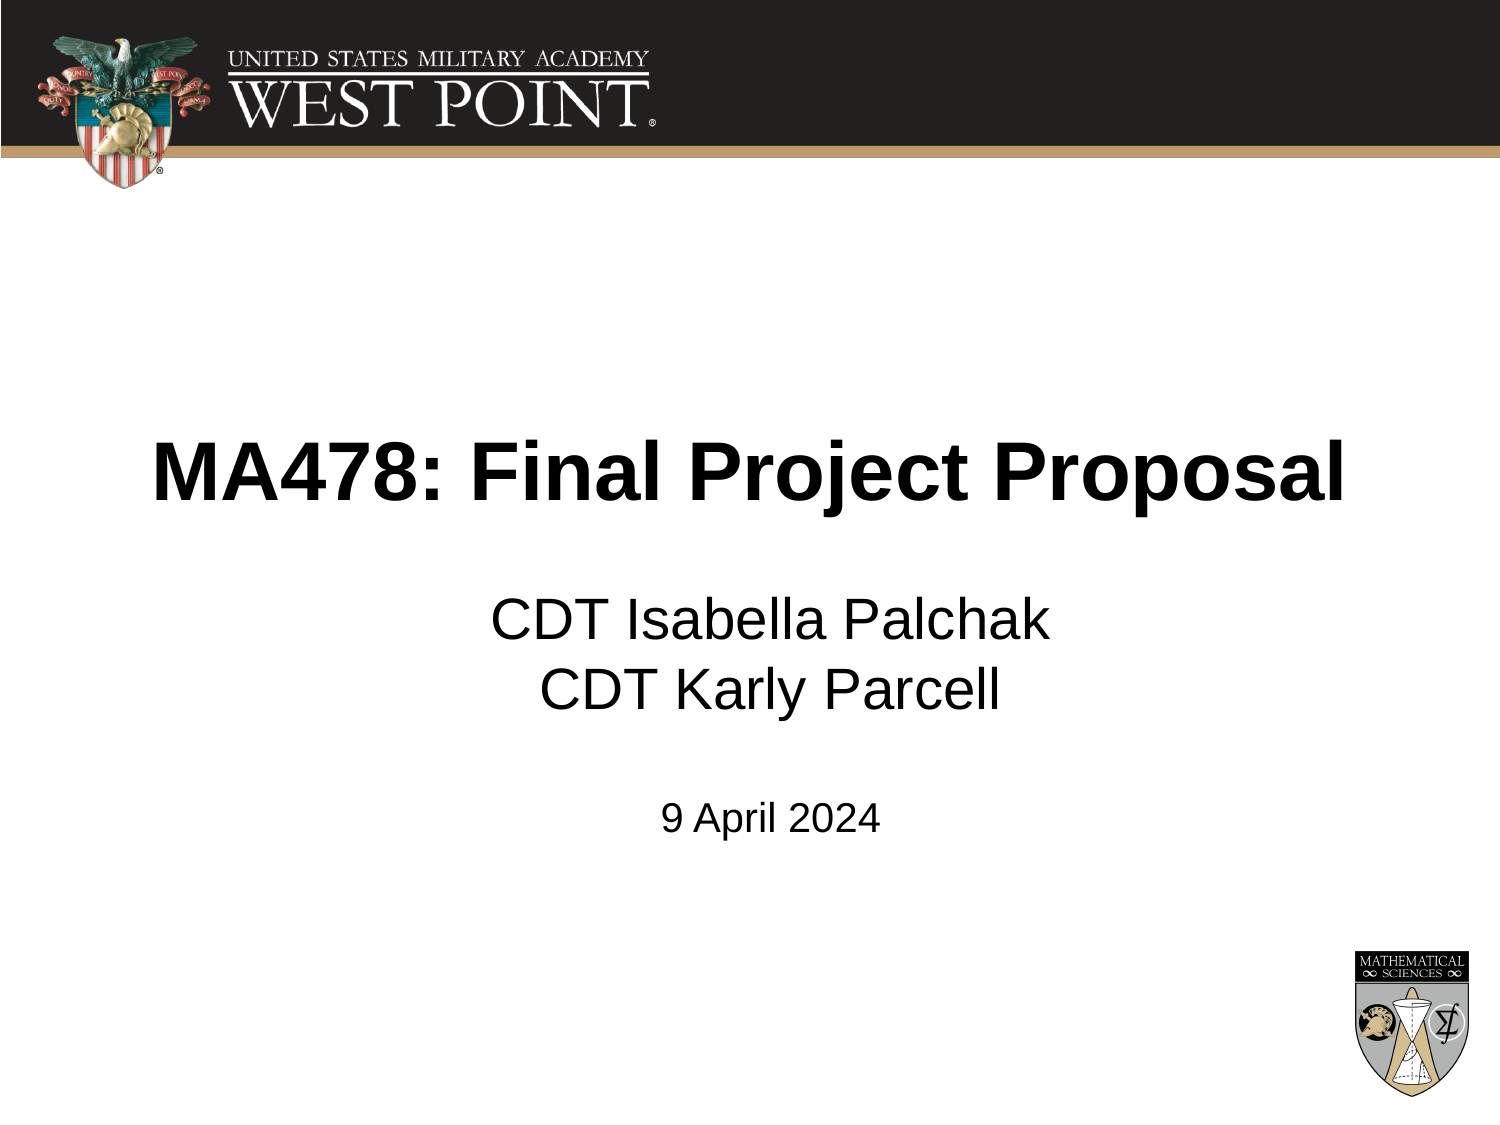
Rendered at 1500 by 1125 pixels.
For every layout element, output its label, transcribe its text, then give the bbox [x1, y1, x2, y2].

picture [1355, 951, 1469, 1097]
picture [0, 0, 1500, 189]
title MA478: Final Project Proposal [20, 321, 1480, 563]
text_box CDT Isabella Palchak CDT Karly Parcell 9 April 2024 [153, 620, 1388, 862]
